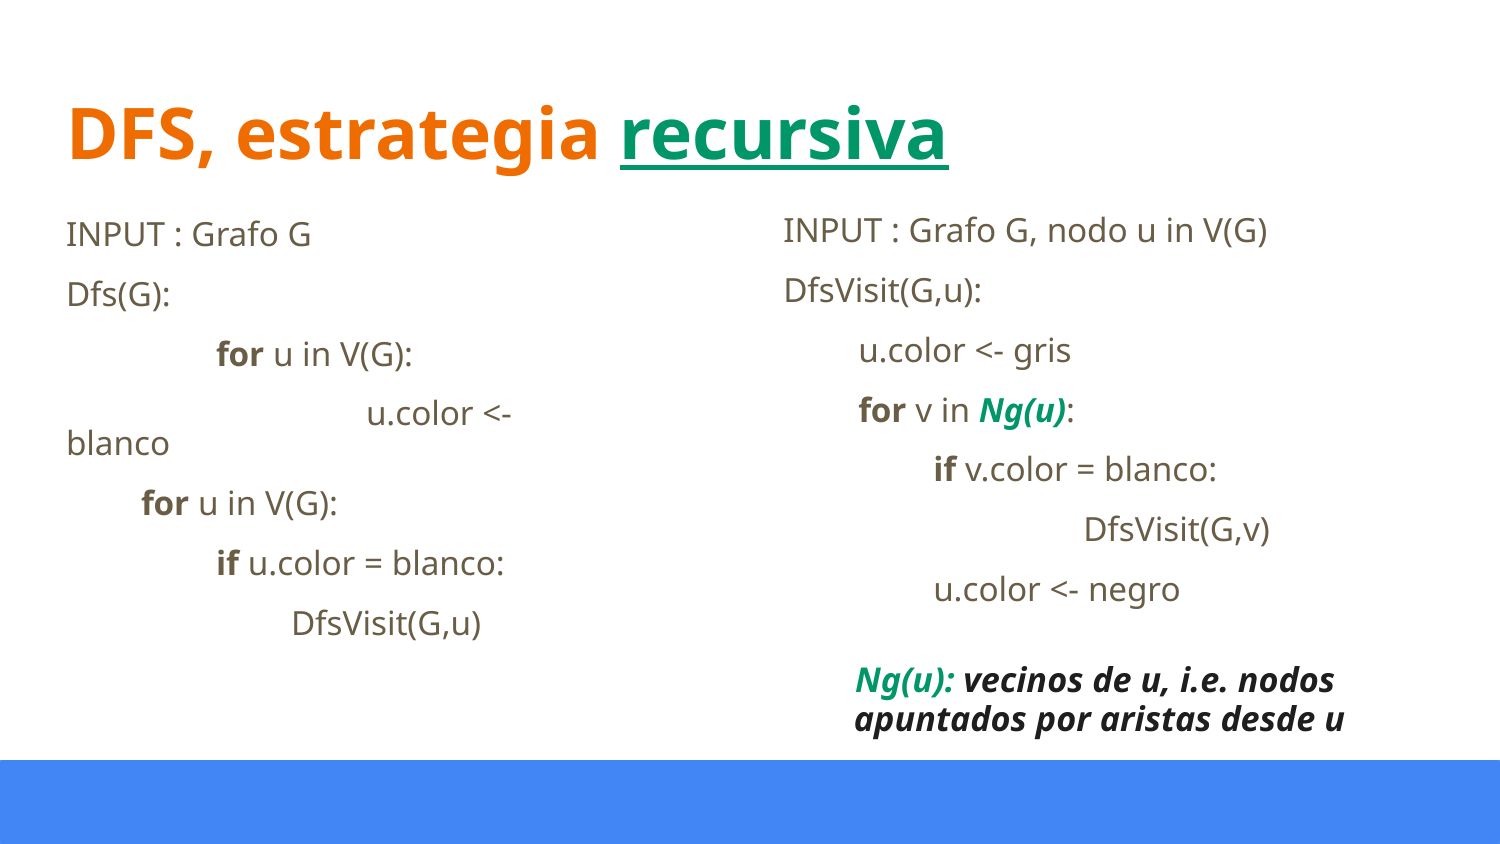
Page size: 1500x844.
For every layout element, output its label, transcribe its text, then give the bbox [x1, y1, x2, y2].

list INPUT : Grafo G, nodo u in V(G) DfsVisit(G,u): u.color <- gris for v in Ng(u): if v.color = blanco: DfsVisit(G,v) u.color <- negro [768, 203, 1431, 625]
title DFS, estrategia recursiva [51, 72, 1449, 189]
picture [0, 760, 1500, 844]
list INPUT : Grafo G Dfs(G): for u in V(G): u.color <- blanco for u in V(G): if u.color = blanco: DfsVisit(G,u) [51, 207, 636, 668]
list Ng(u): vecinos de u, i.e. nodos apuntados por aristas desde u [822, 646, 1378, 739]
